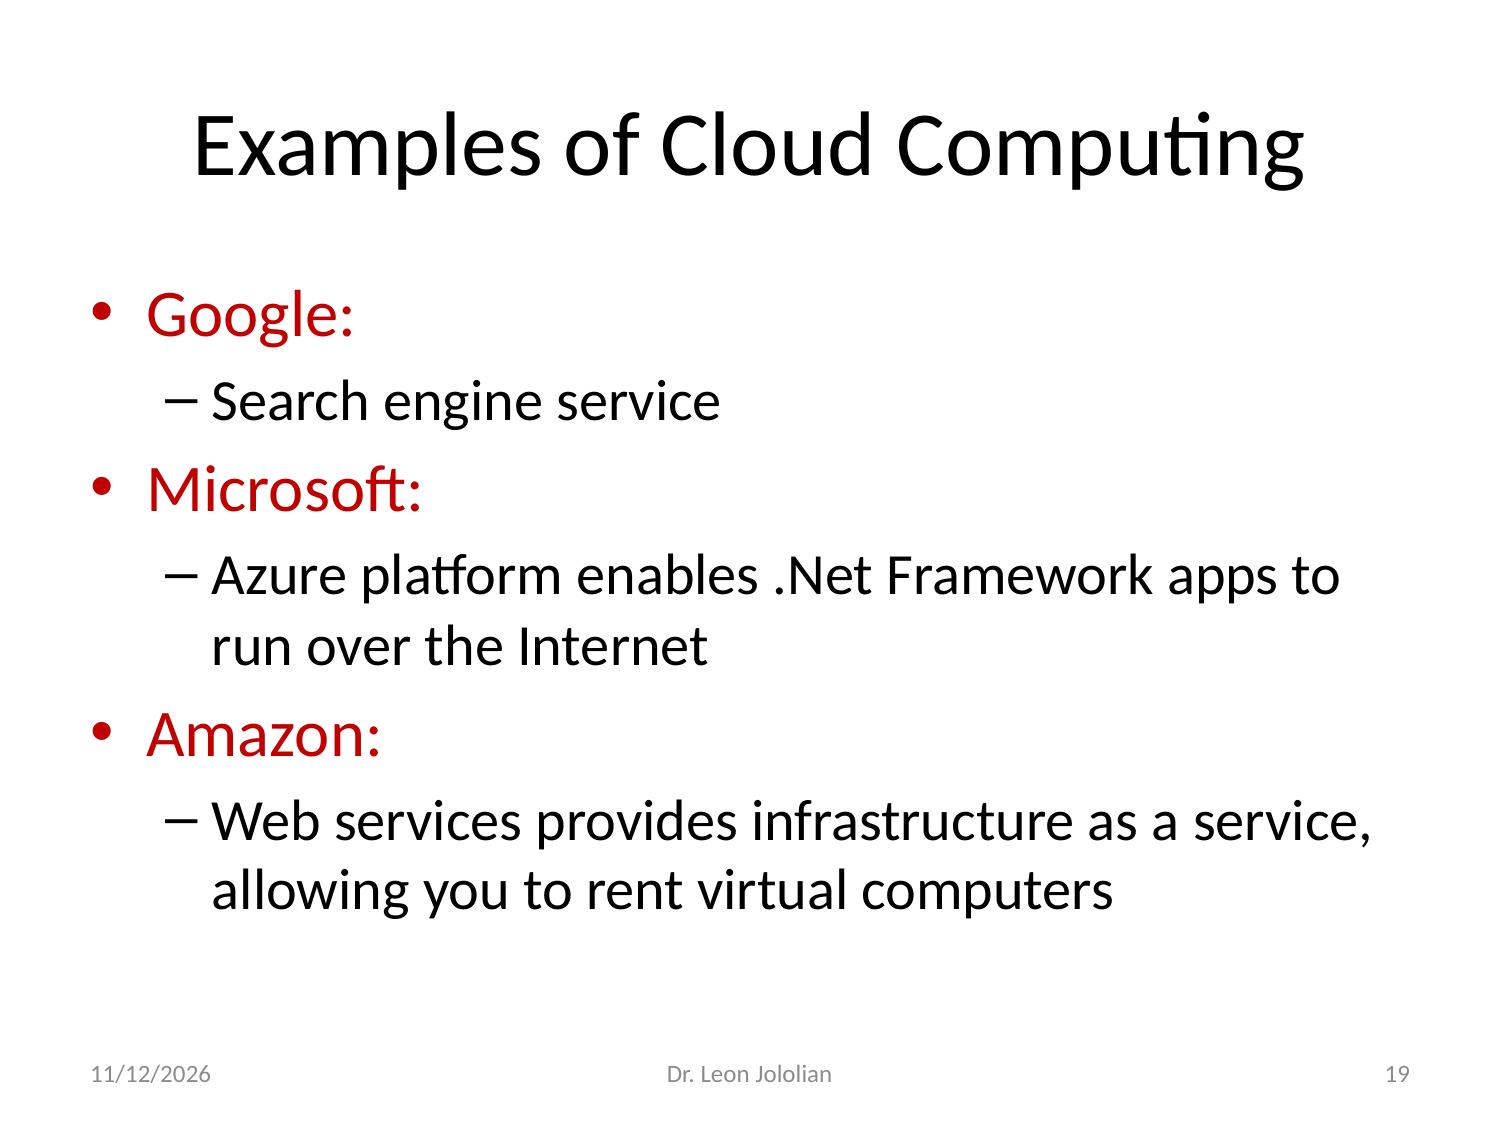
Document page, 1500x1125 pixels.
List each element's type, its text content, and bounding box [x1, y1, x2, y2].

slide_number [75, 1042, 425, 1103]
footer Dr. Leon Jololian [512, 1042, 988, 1103]
slide_number 19 [1074, 1042, 1425, 1103]
title Examples of Cloud Computing [75, 45, 1425, 233]
list Google: Search engine service Microsoft: Azure platform enables .Net Framework apps to run over the Internet Amazon: Web services provides infrastructure as a service, allowing you to rent virtual computers [75, 262, 1425, 1005]
